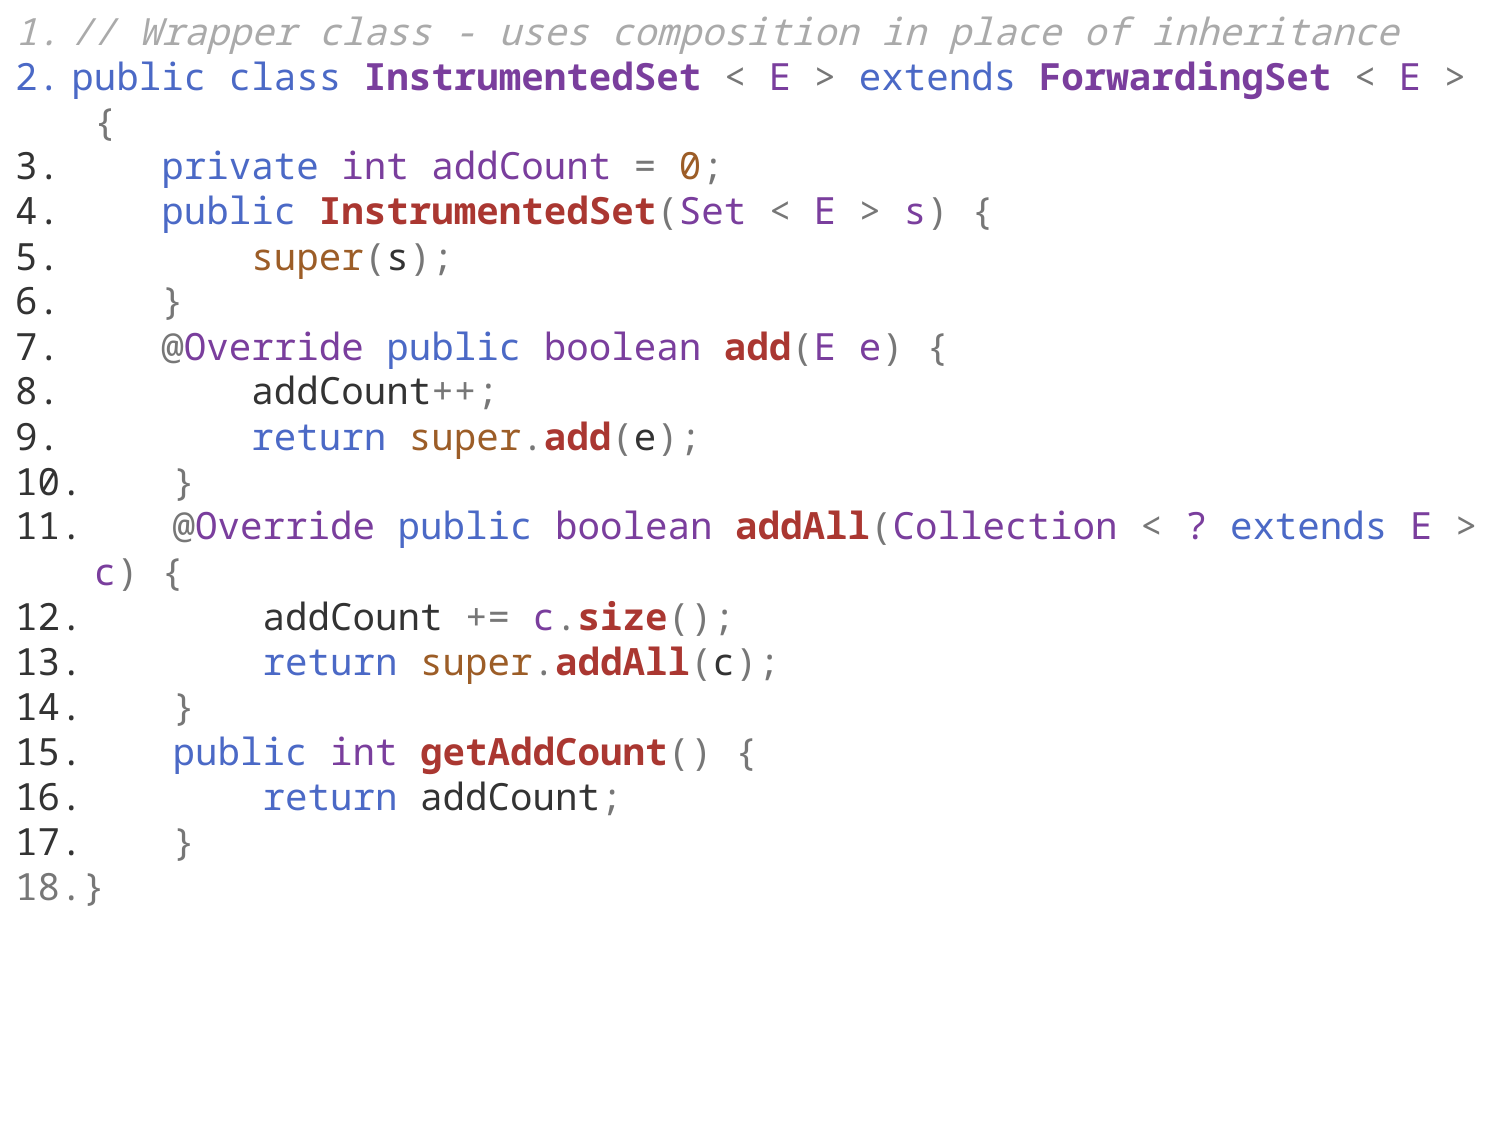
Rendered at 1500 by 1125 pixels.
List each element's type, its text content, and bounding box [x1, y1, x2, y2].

list // Wrapper class - uses composition in place of inheritance public class InstrumentedSet < E > extends ForwardingSet < E > { private int addCount = 0; public InstrumentedSet(Set < E > s) { super(s); } @Override public boolean add(E e) { addCount++; return super.add(e); } @Override public boolean addAll(Collection < ? extends E > c) { addCount += c.size(); return super.addAll(c); } public int getAddCount() { return addCount; } } [0, 0, 1500, 1093]
